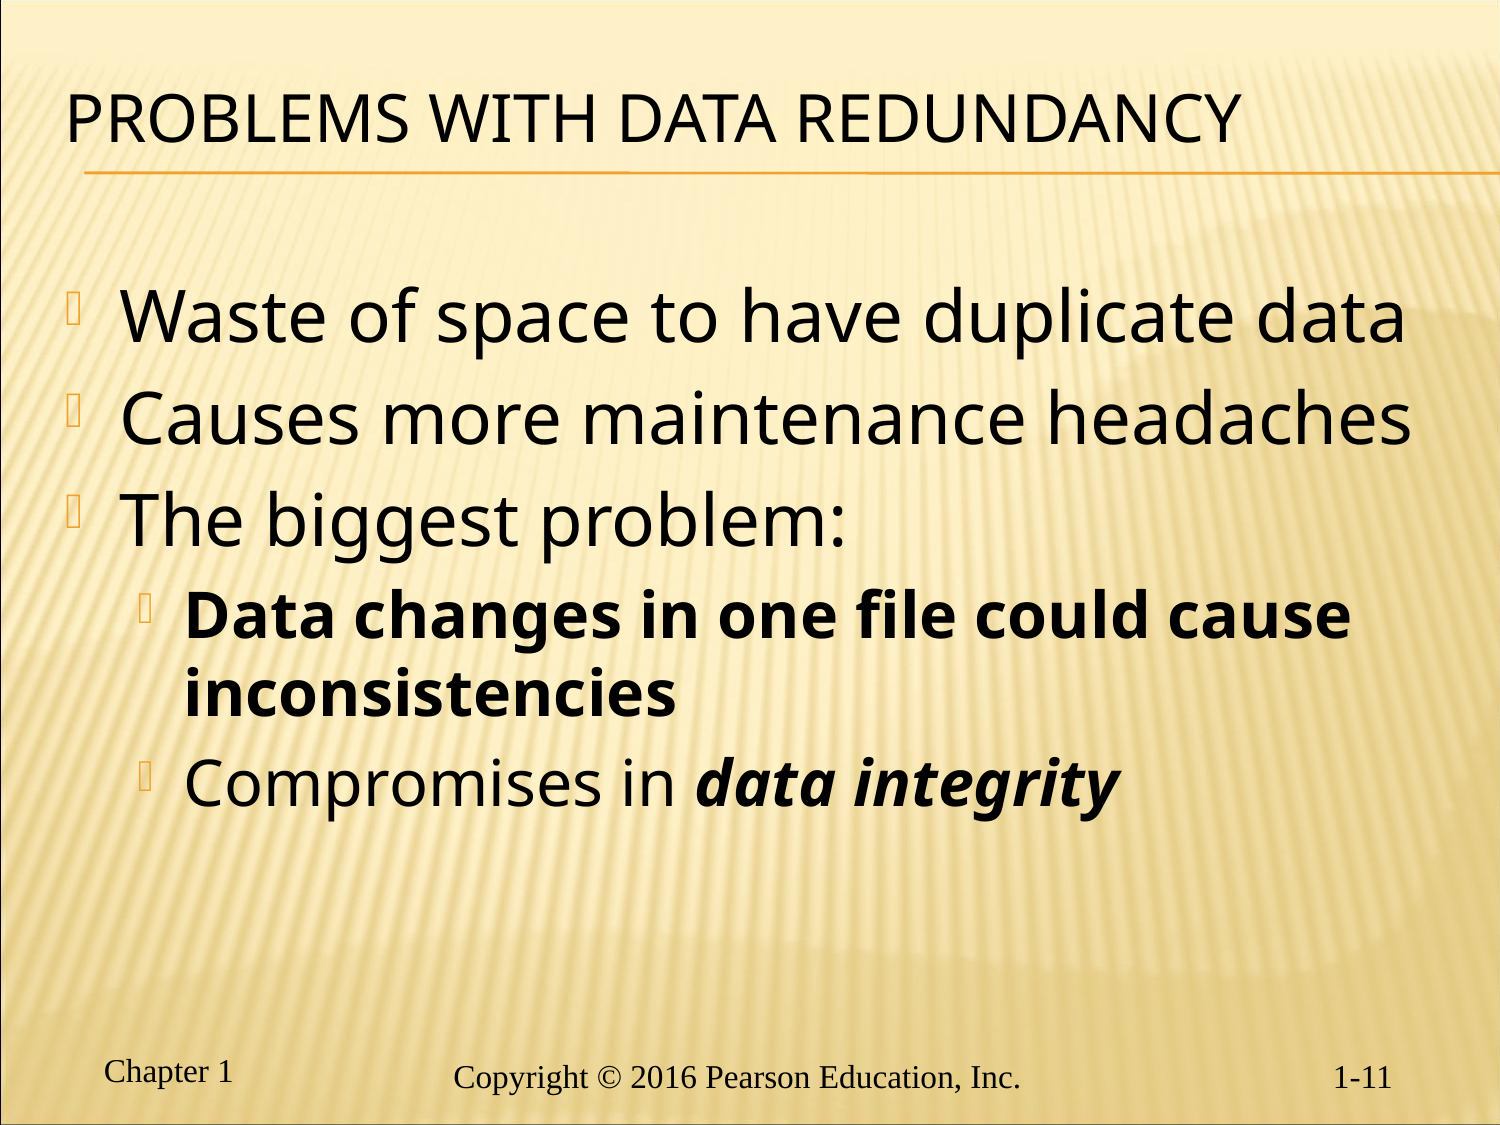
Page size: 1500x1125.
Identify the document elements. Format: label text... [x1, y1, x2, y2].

picture [0, 0, 1500, 1125]
title Problems with Data Redundancy [50, 46, 1475, 185]
list Waste of space to have duplicate data Causes more maintenance headaches The biggest problem: Data changes in one file could cause inconsistencies Compromises in data integrity [50, 262, 1444, 982]
